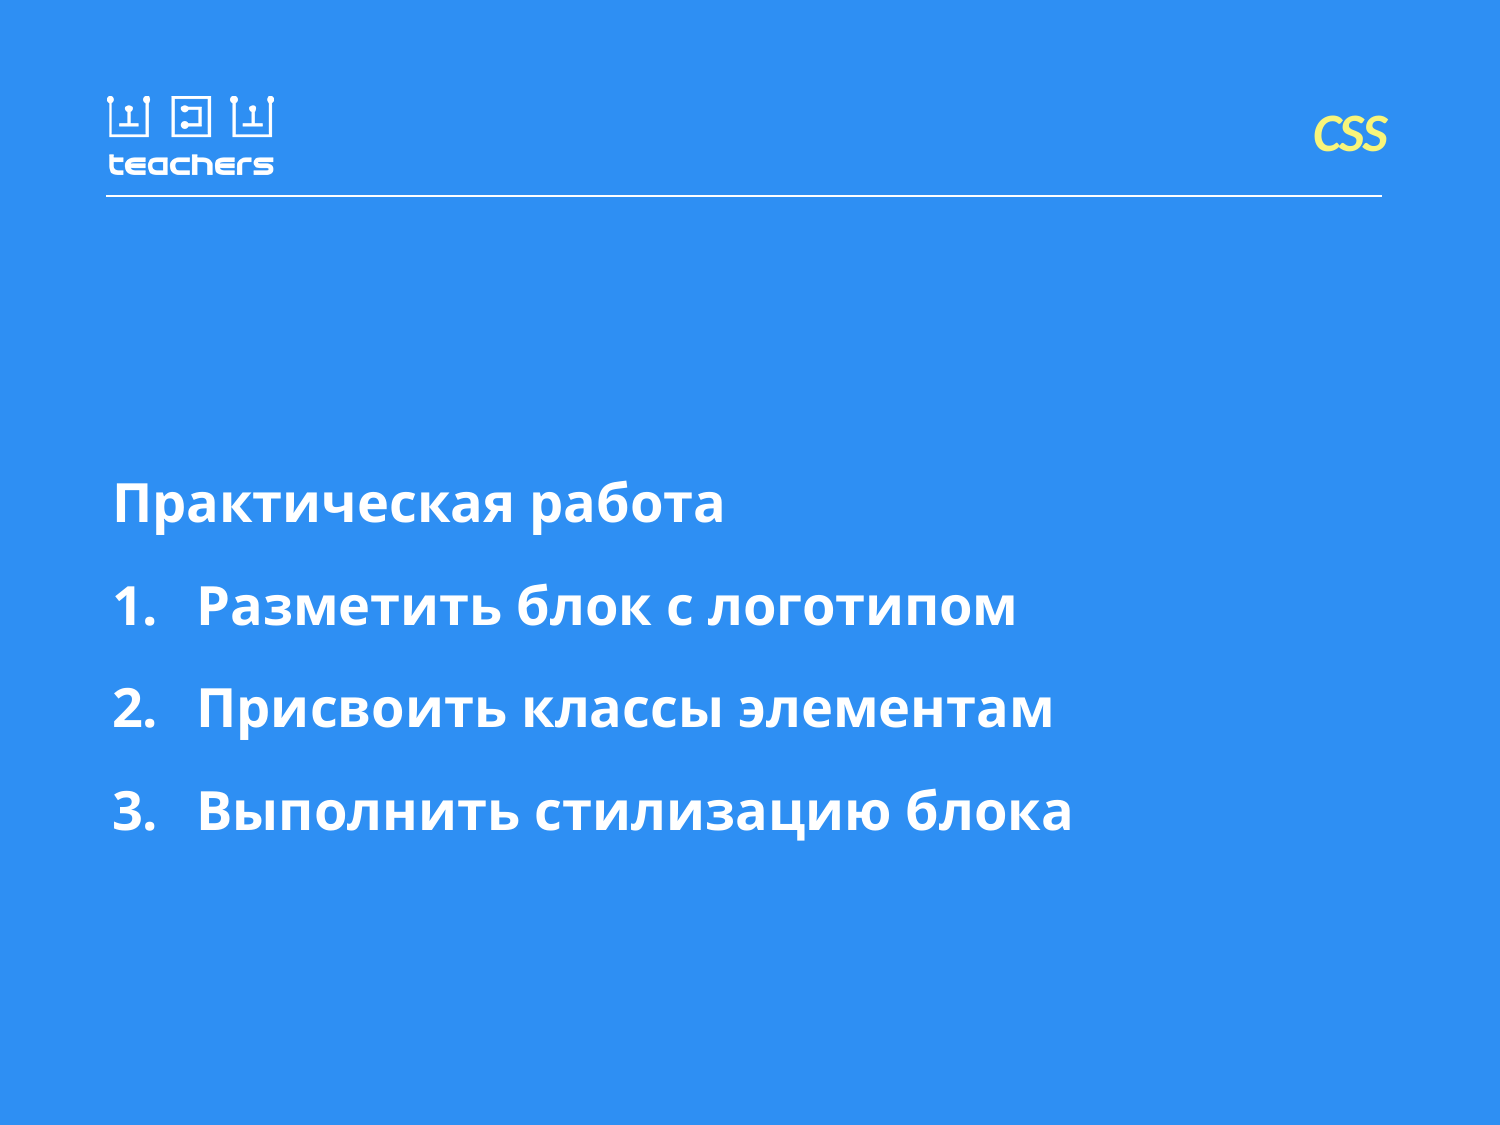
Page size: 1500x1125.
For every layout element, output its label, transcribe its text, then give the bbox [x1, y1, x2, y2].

picture [100, 86, 279, 182]
text_box Практическая работа Разметить блок с логотипом Присвоить классы элементам Выполнить стилизацию блока [100, 456, 1400, 853]
list CSS [100, 81, 1388, 188]
